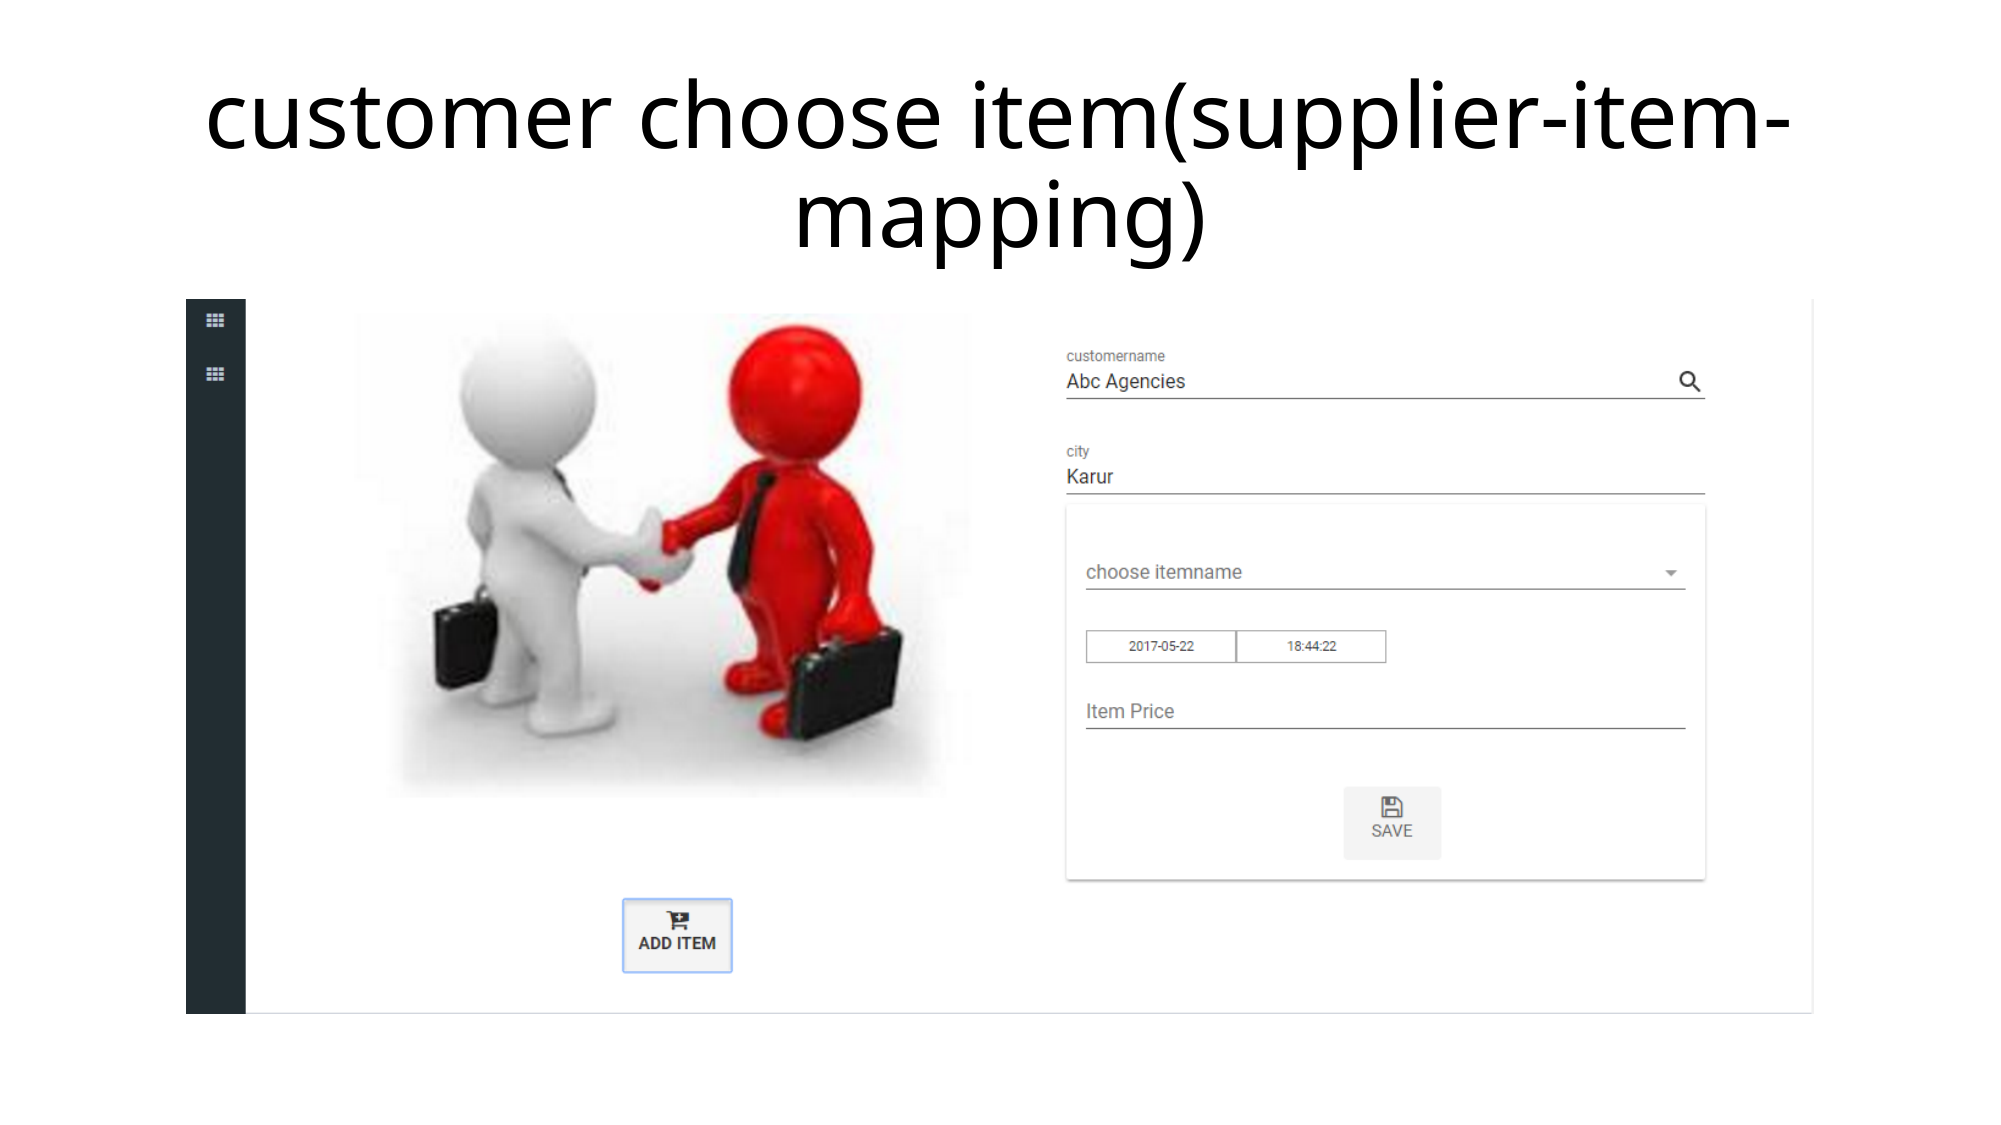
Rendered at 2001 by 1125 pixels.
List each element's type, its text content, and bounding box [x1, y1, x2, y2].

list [186, 299, 1814, 1014]
title customer choose item(supplier-item-mapping) [137, 59, 1863, 278]
